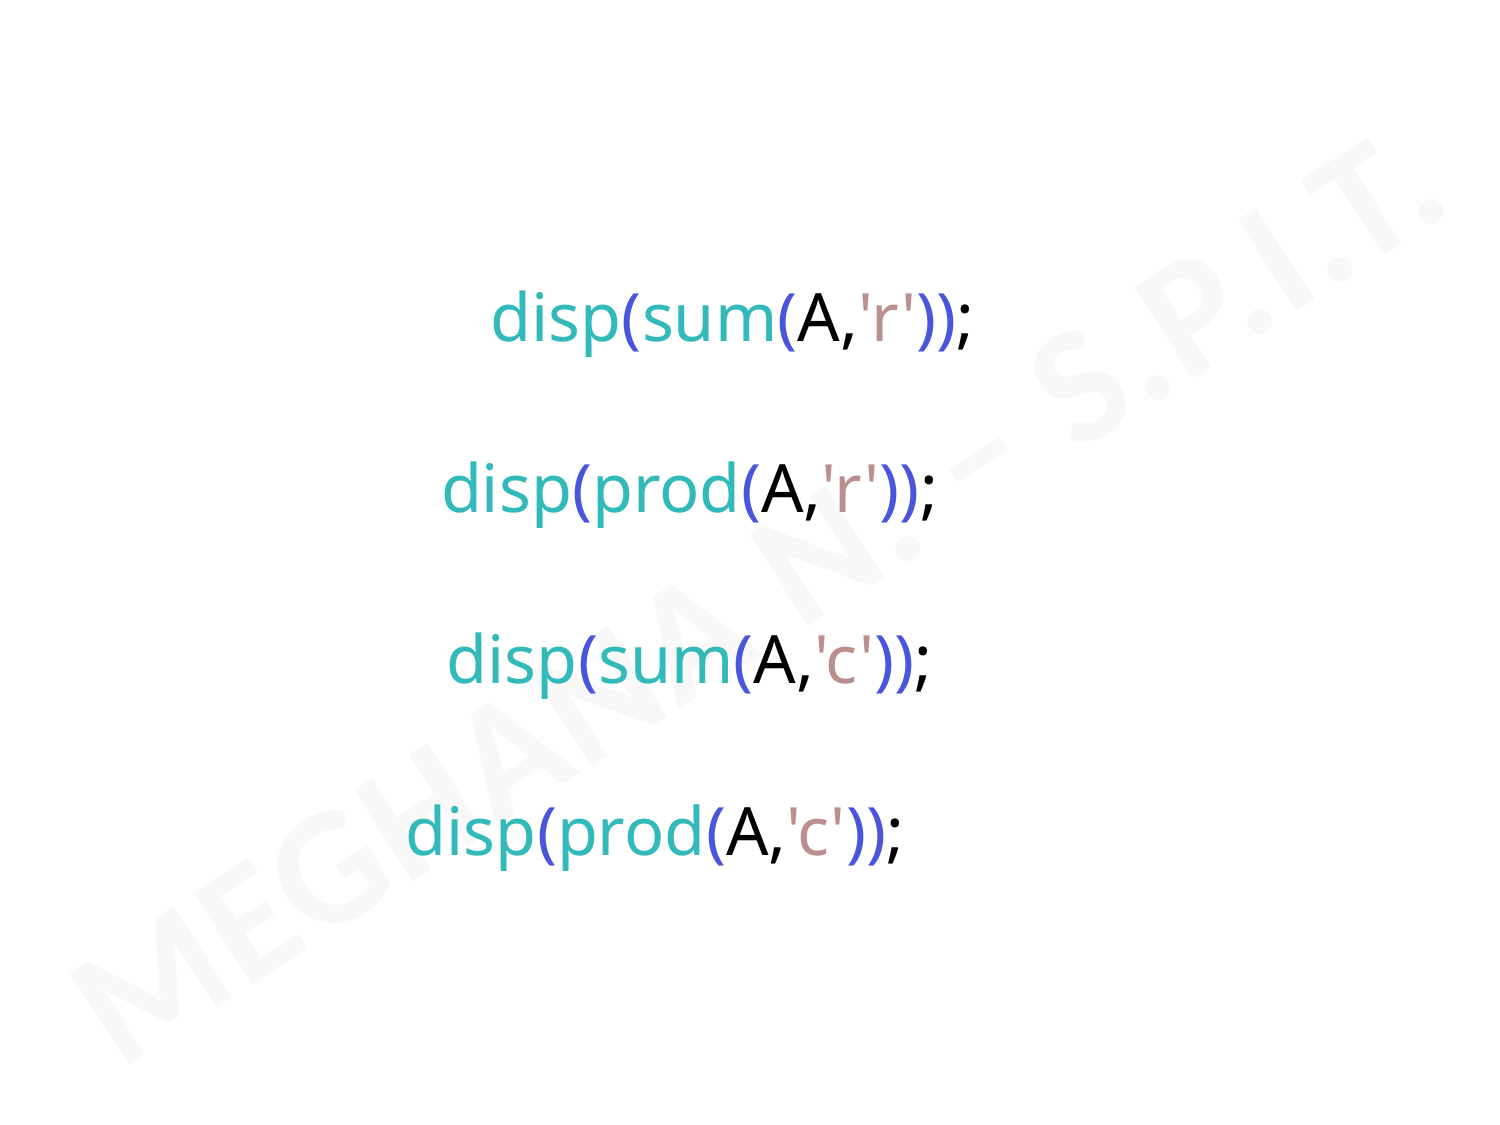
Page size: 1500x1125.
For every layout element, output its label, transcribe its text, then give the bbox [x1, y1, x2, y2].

title disp(sum(A,'r')); disp(prod(A,'r')); disp(sum(A,'c')); disp(prod(A,'c')); [24, 37, 1475, 1100]
